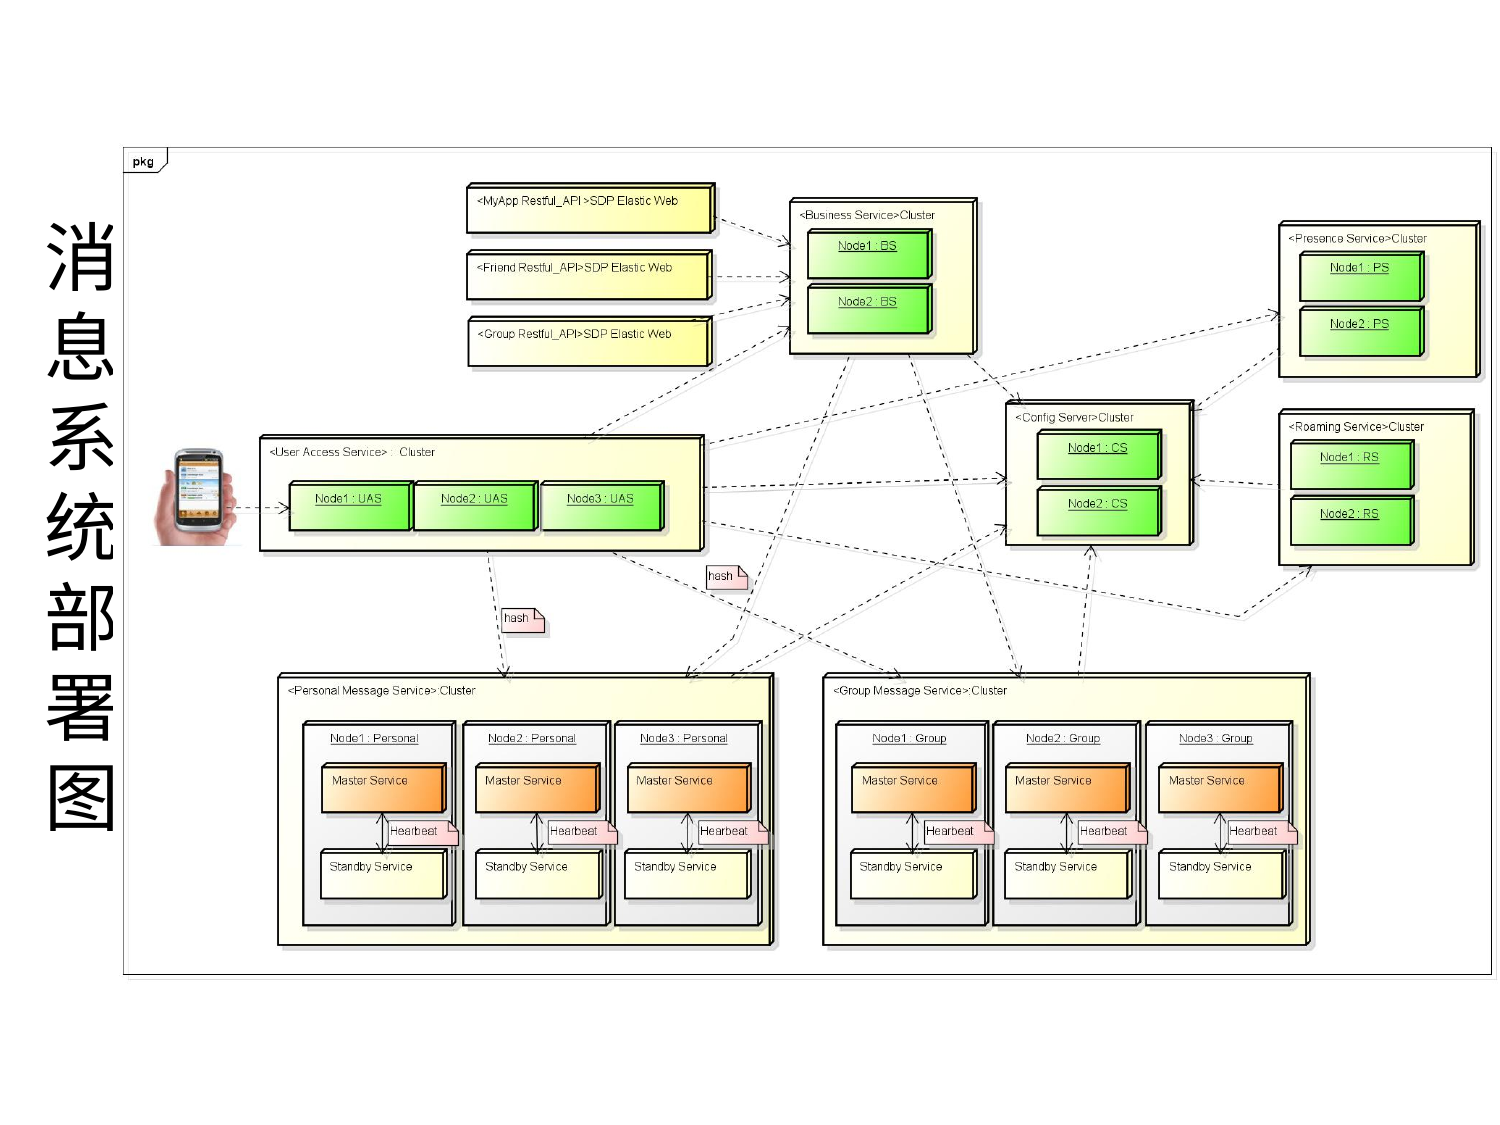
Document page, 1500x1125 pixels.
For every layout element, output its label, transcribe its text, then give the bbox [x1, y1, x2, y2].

text_box 消息系统部署图 [29, 202, 89, 848]
picture [112, 136, 1500, 984]
